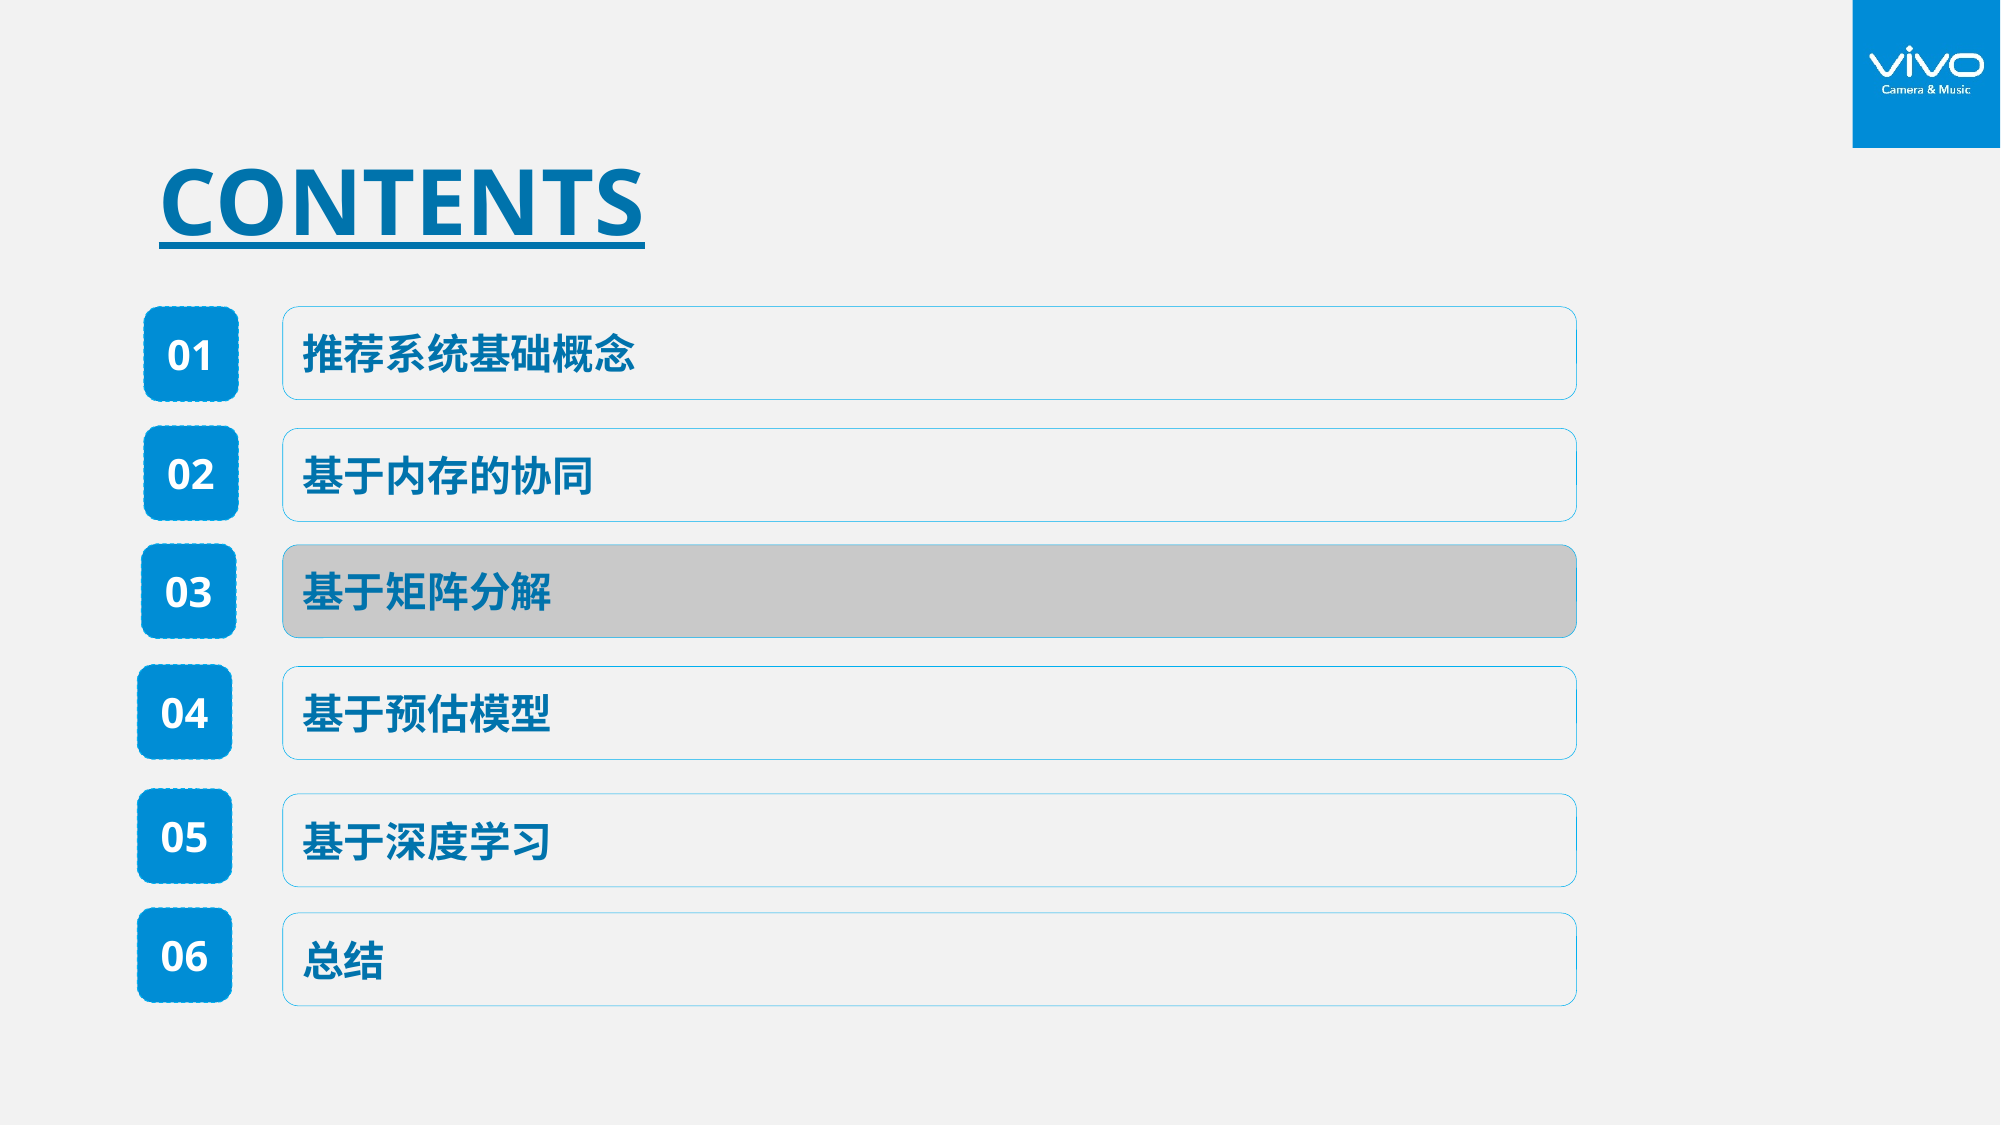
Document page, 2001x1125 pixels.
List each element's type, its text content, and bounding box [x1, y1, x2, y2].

text_box CONTENTS [143, 136, 1120, 261]
text_box 05 [136, 787, 233, 885]
text_box 03 [140, 542, 238, 640]
text_box 推荐系统基础概念 [281, 305, 1578, 401]
text_box 02 [142, 424, 240, 522]
text_box 基于内存的协同 [281, 427, 1578, 523]
text_box 总结 [281, 911, 1578, 1007]
text_box 基于预估模型 [281, 665, 1578, 761]
text_box 04 [136, 663, 233, 761]
picture [1852, 0, 2001, 148]
text_box 06 [136, 906, 233, 1004]
text_box 基于矩阵分解 [281, 543, 1578, 639]
text_box 01 [142, 305, 240, 403]
text_box 基于深度学习 [281, 792, 1578, 888]
